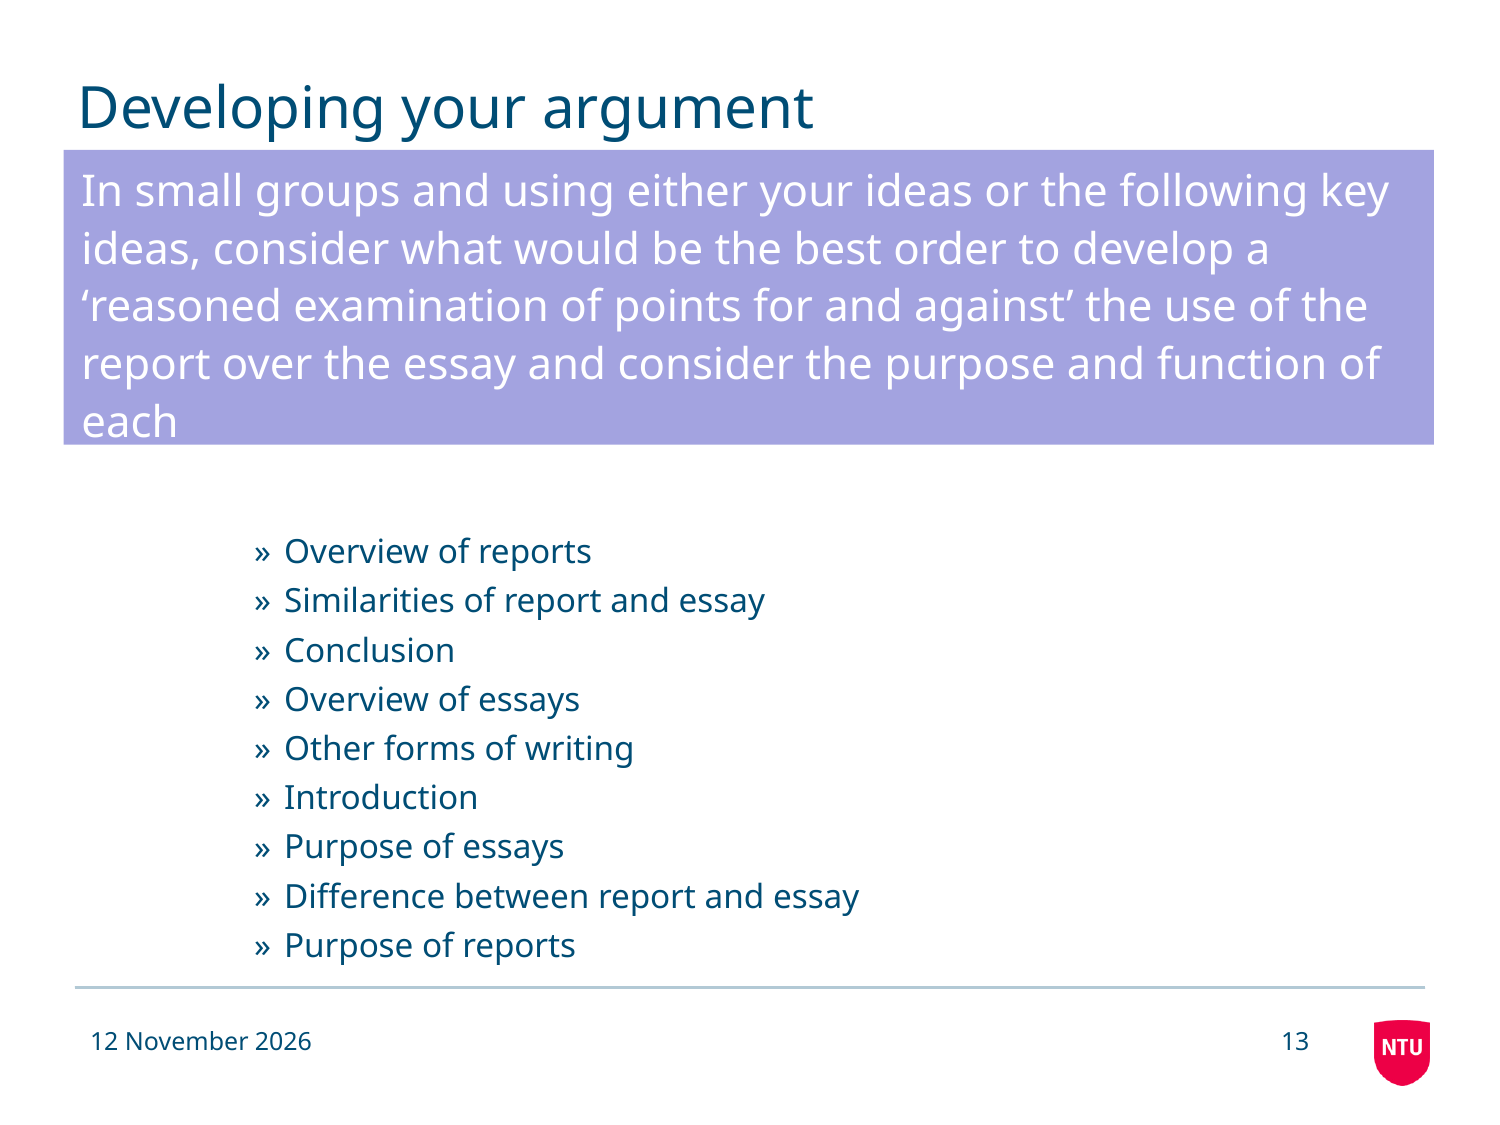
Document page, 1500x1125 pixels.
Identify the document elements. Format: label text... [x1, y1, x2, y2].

slide_number 13 [974, 1017, 1325, 1097]
list In small groups and using either your ideas or the following key ideas, consider what would be the best order to develop a ‘reasoned examination of points for and against’ the use of the report over the essay and consider the purpose and function of each Overview of reports Similarities of report and essay Conclusion Overview of essays Other forms of writing Introduction Purpose of essays Difference between report and essay Purpose of reports [66, 149, 1430, 985]
picture [1374, 1020, 1430, 1086]
text_box [1430, 149, 1434, 445]
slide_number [75, 1017, 425, 1097]
title Developing your argument [62, 62, 1425, 238]
